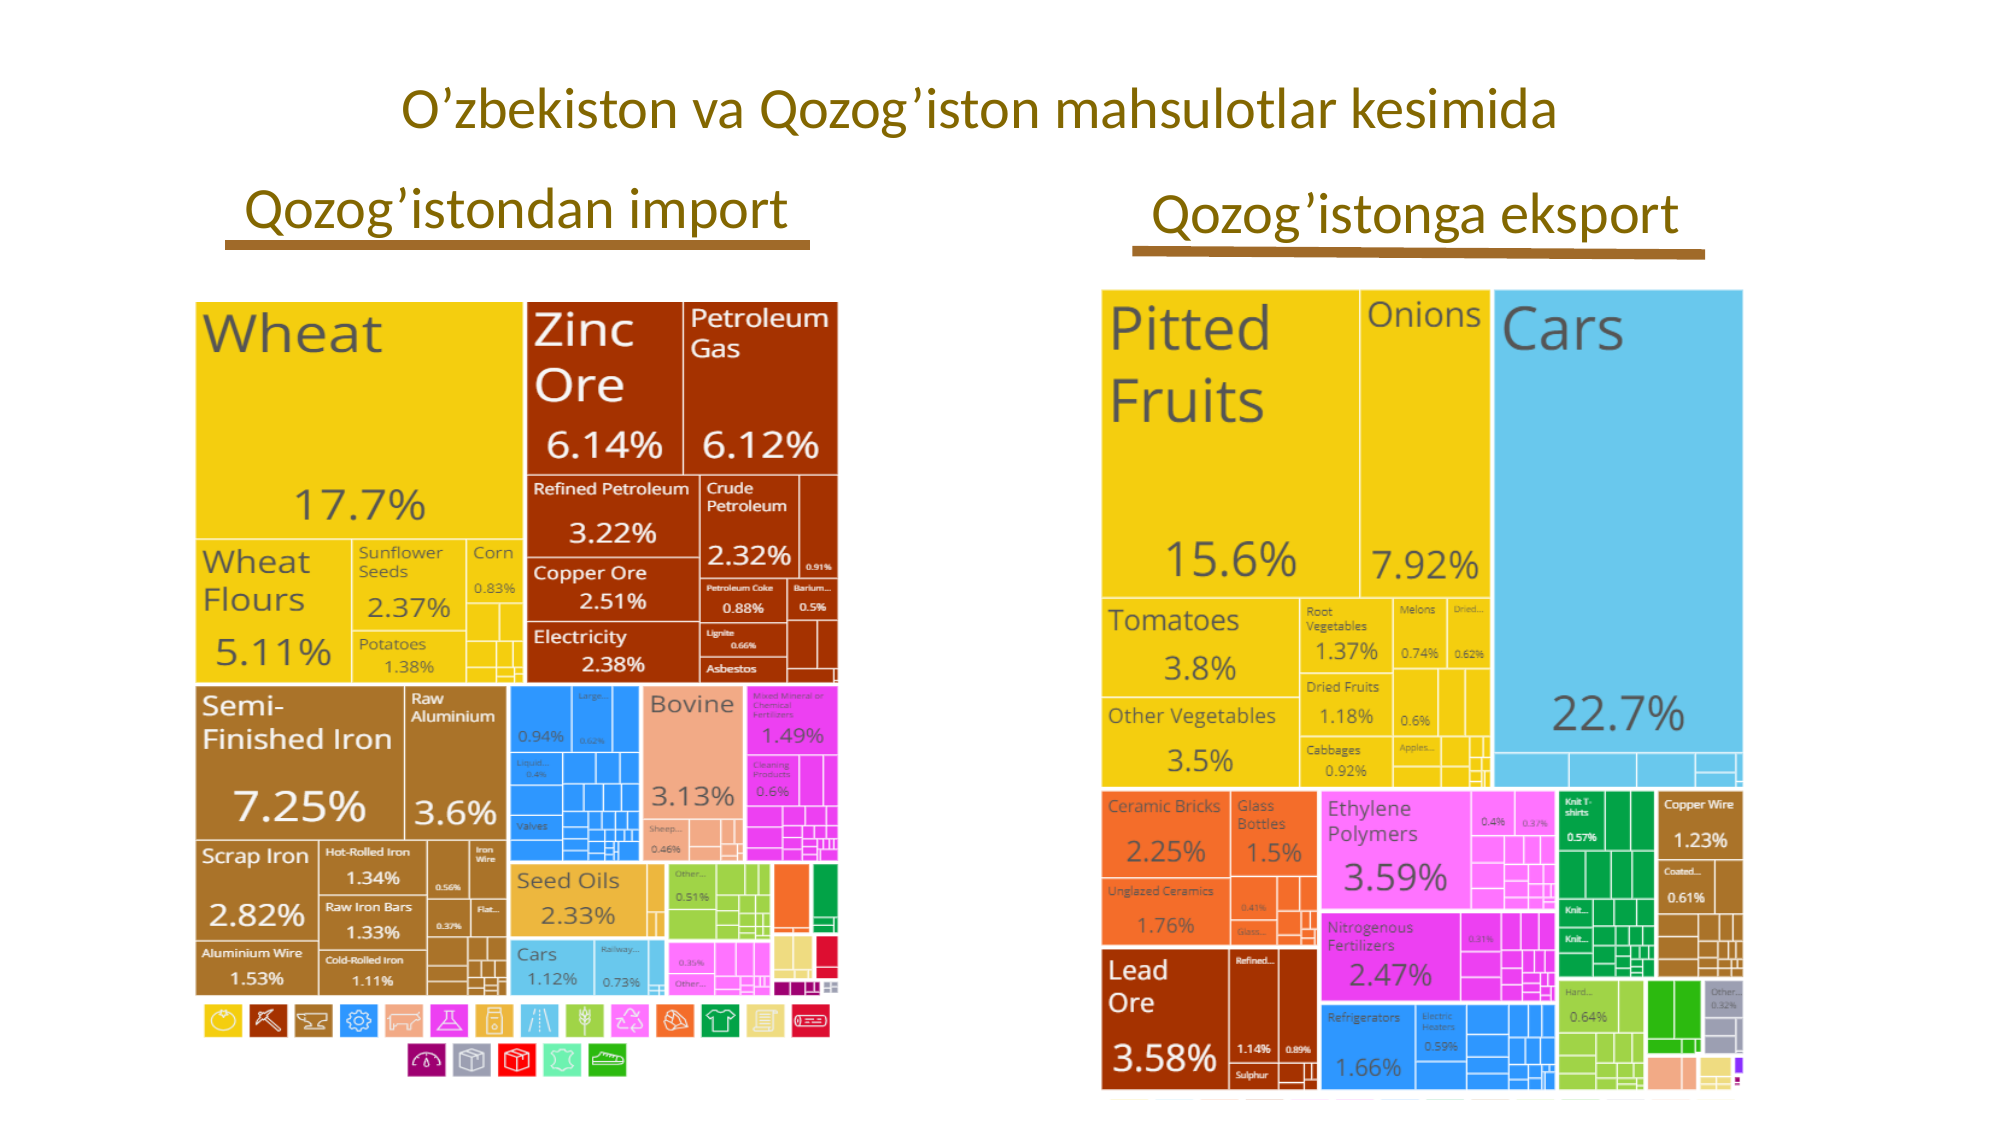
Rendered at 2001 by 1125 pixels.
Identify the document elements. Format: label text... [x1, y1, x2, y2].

text_box O’zbekiston va Qozog’iston mahsulotlar kesimida [386, 62, 1588, 148]
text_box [1336, 251, 1706, 255]
text_box Qozog’istondan import [229, 162, 664, 245]
text_box Qozog’istonga eksport [1336, 167, 1843, 253]
picture [193, 93, 1749, 1100]
